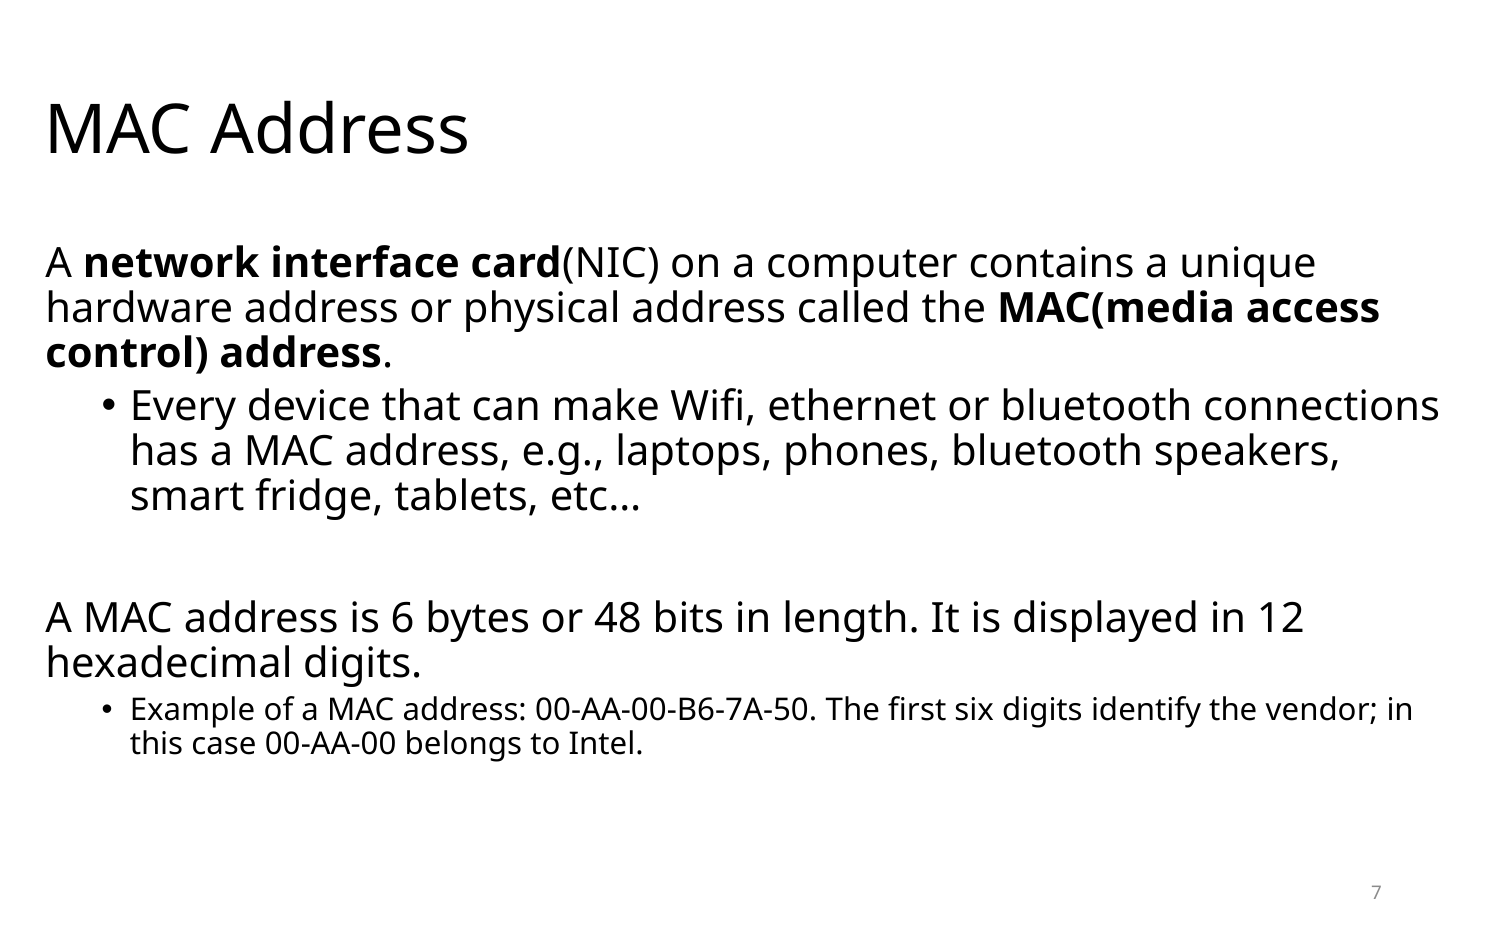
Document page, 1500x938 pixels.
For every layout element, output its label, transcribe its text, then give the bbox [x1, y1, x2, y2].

list A network interface card(NIC) on a computer contains a unique hardware address or physical address called the MAC(media access control) address. Every device that can make Wifi, ethernet or bluetooth connections has a MAC address, e.g., laptops, phones, bluetooth speakers, smart fridge, tablets, etc… A MAC address is 6 bytes or 48 bits in length. It is displayed in 12 hexadecimal digits. Example of a MAC address: 00-AA-00-B6-7A-50. The first six digits identify the vendor; in this case 00-AA-00 belongs to Intel. [30, 168, 1477, 845]
slide_number 7 [1059, 868, 1397, 919]
title MAC Address [44, 53, 1338, 168]
